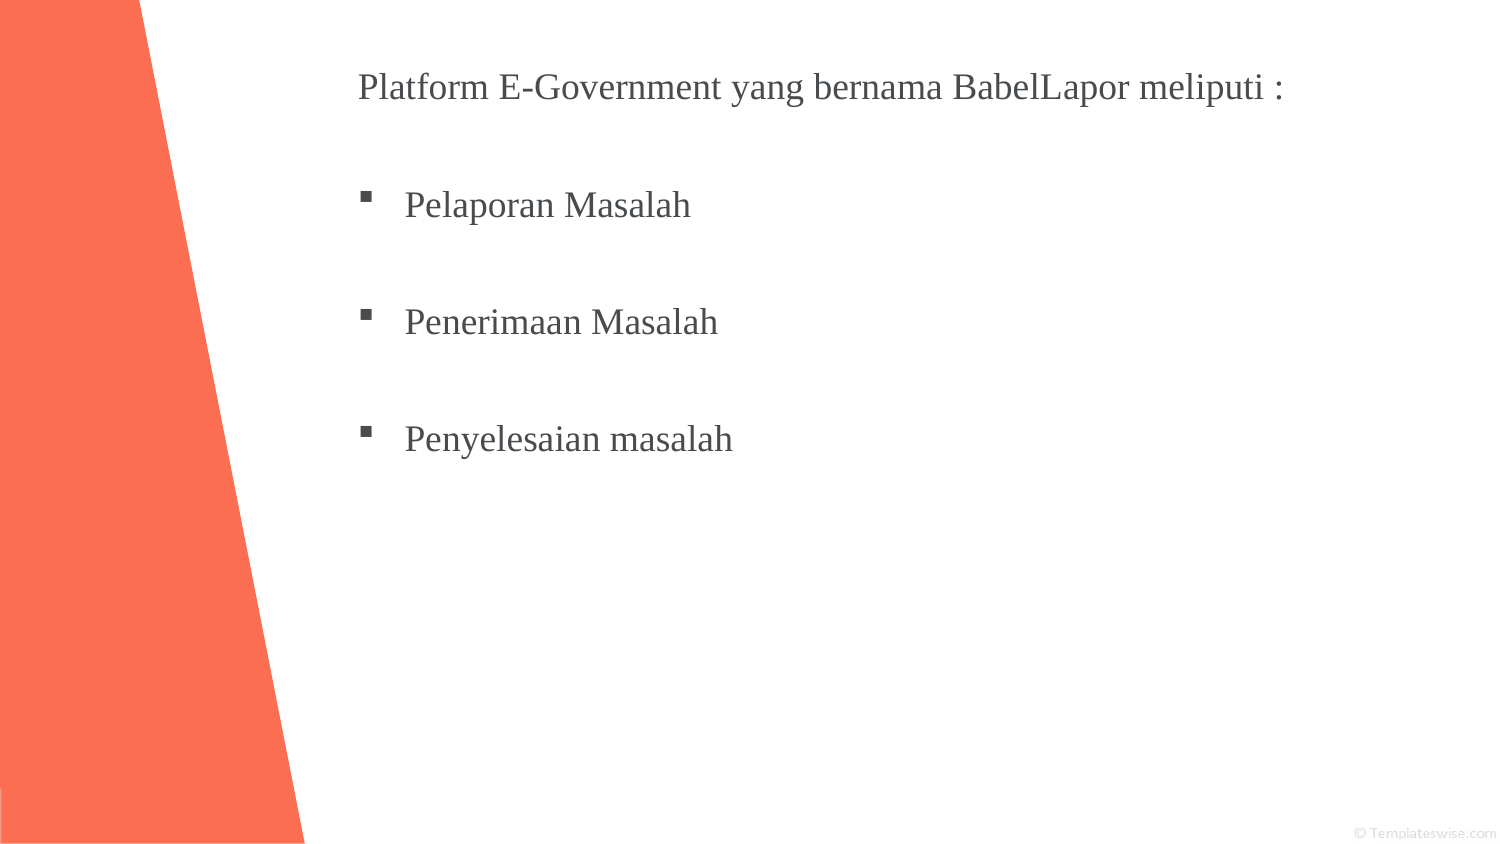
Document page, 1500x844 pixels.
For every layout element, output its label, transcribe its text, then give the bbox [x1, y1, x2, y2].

list Platform E-Government yang bernama BabelLapor meliputi : Pelaporan Masalah Penerimaan Masalah Penyelesaian masalah [301, 32, 1422, 471]
picture [140, 0, 1500, 844]
